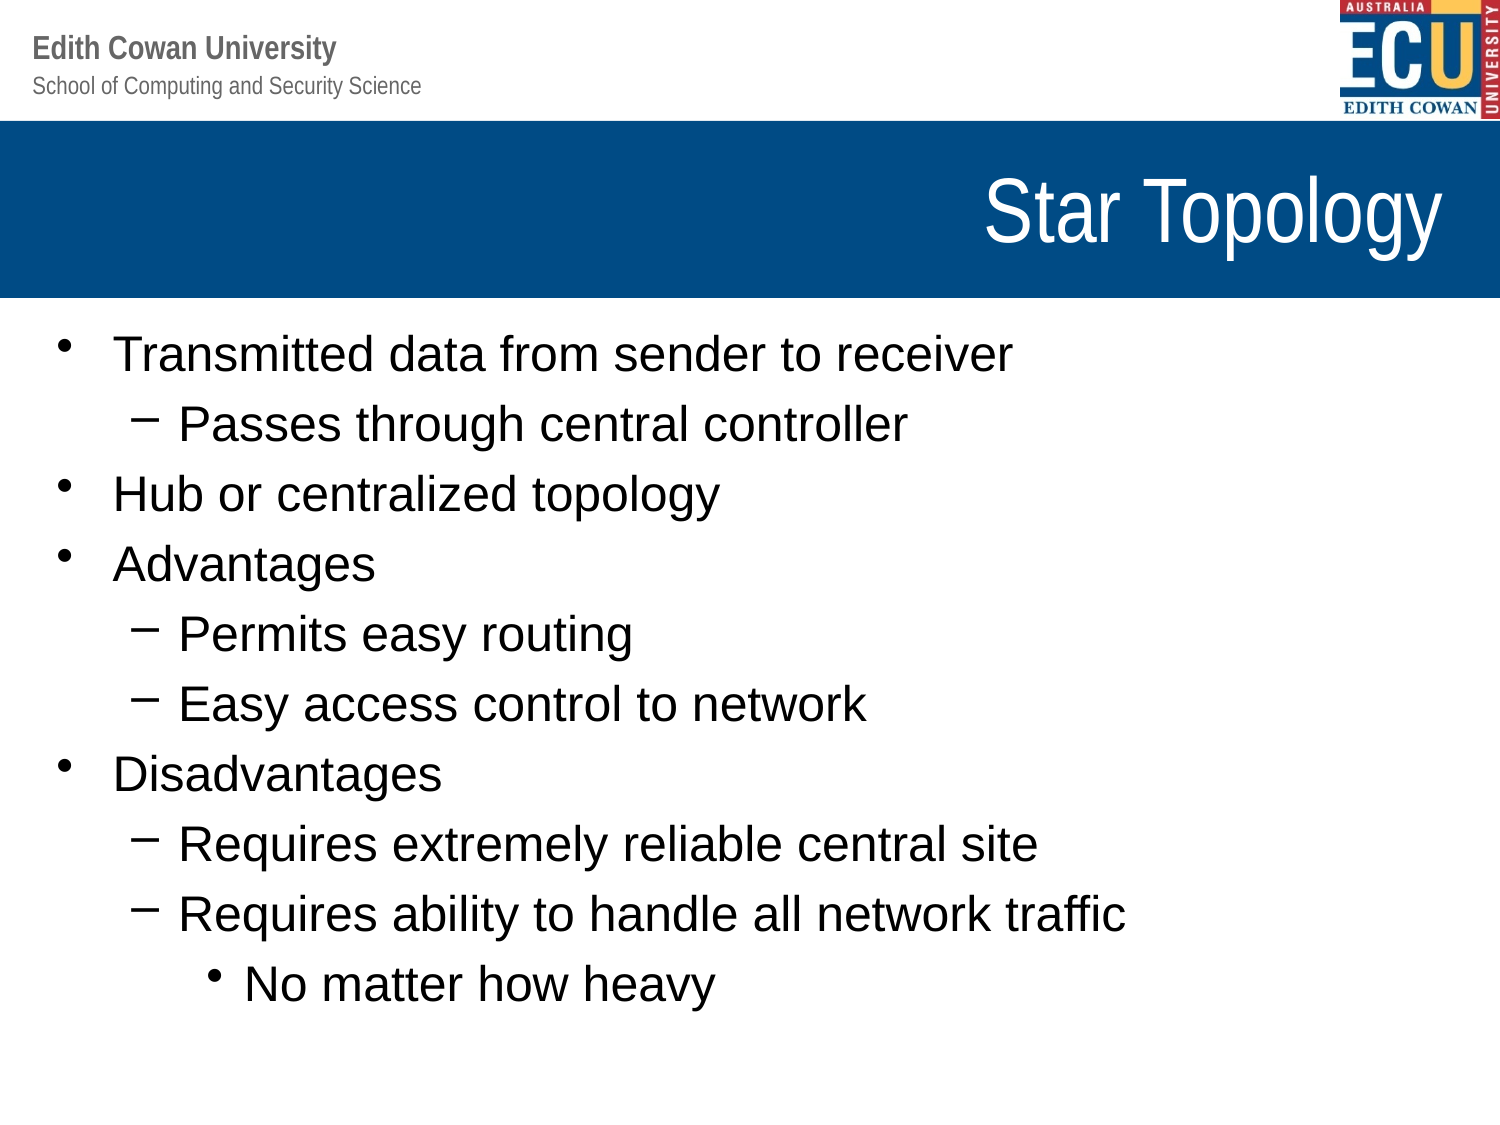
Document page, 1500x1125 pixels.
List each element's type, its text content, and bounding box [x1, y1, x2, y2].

list Transmitted data from sender to receiver Passes through central controller Hub or centralized topology Advantages Permits easy routing Easy access control to network Disadvantages Requires extremely reliable central site Requires ability to handle all network traffic No matter how heavy [40, 314, 1460, 1083]
picture [1340, 0, 1500, 119]
title Star Topology [40, 123, 1460, 289]
